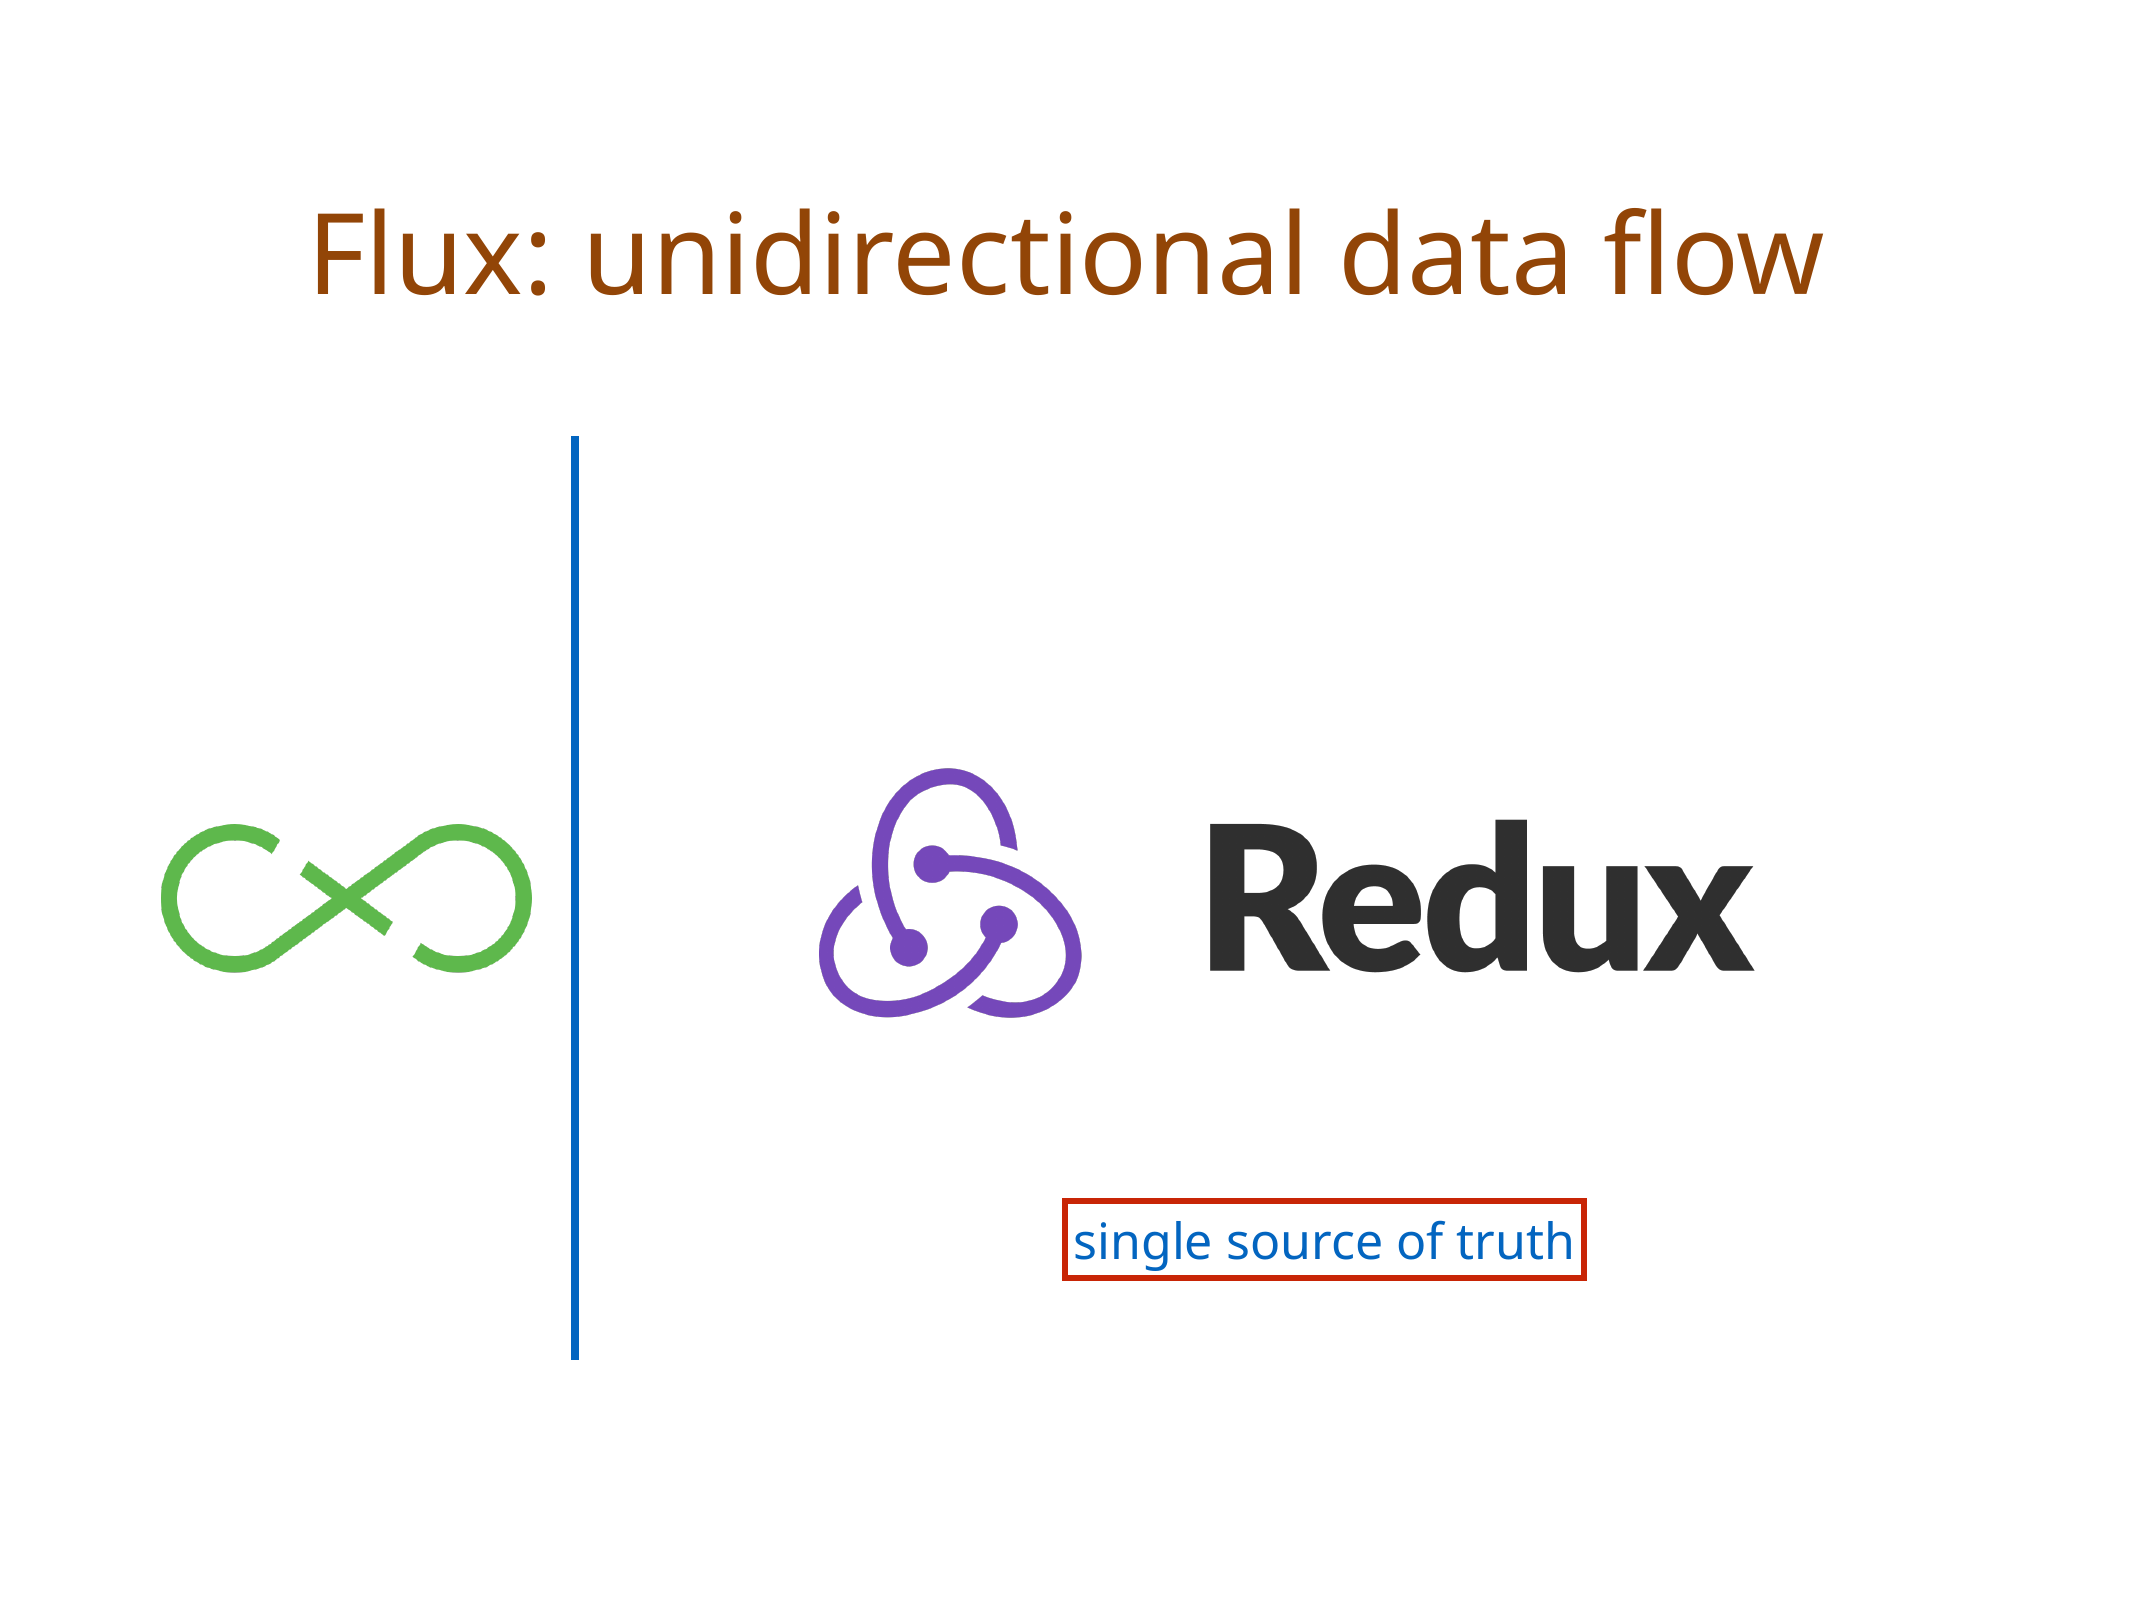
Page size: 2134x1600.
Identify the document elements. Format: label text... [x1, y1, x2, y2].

picture [693, 637, 1956, 1159]
title Flux: unidirectional data flow [155, 72, 1978, 428]
text_box single source of truth [1064, 1201, 1585, 1278]
picture [156, 707, 537, 1089]
